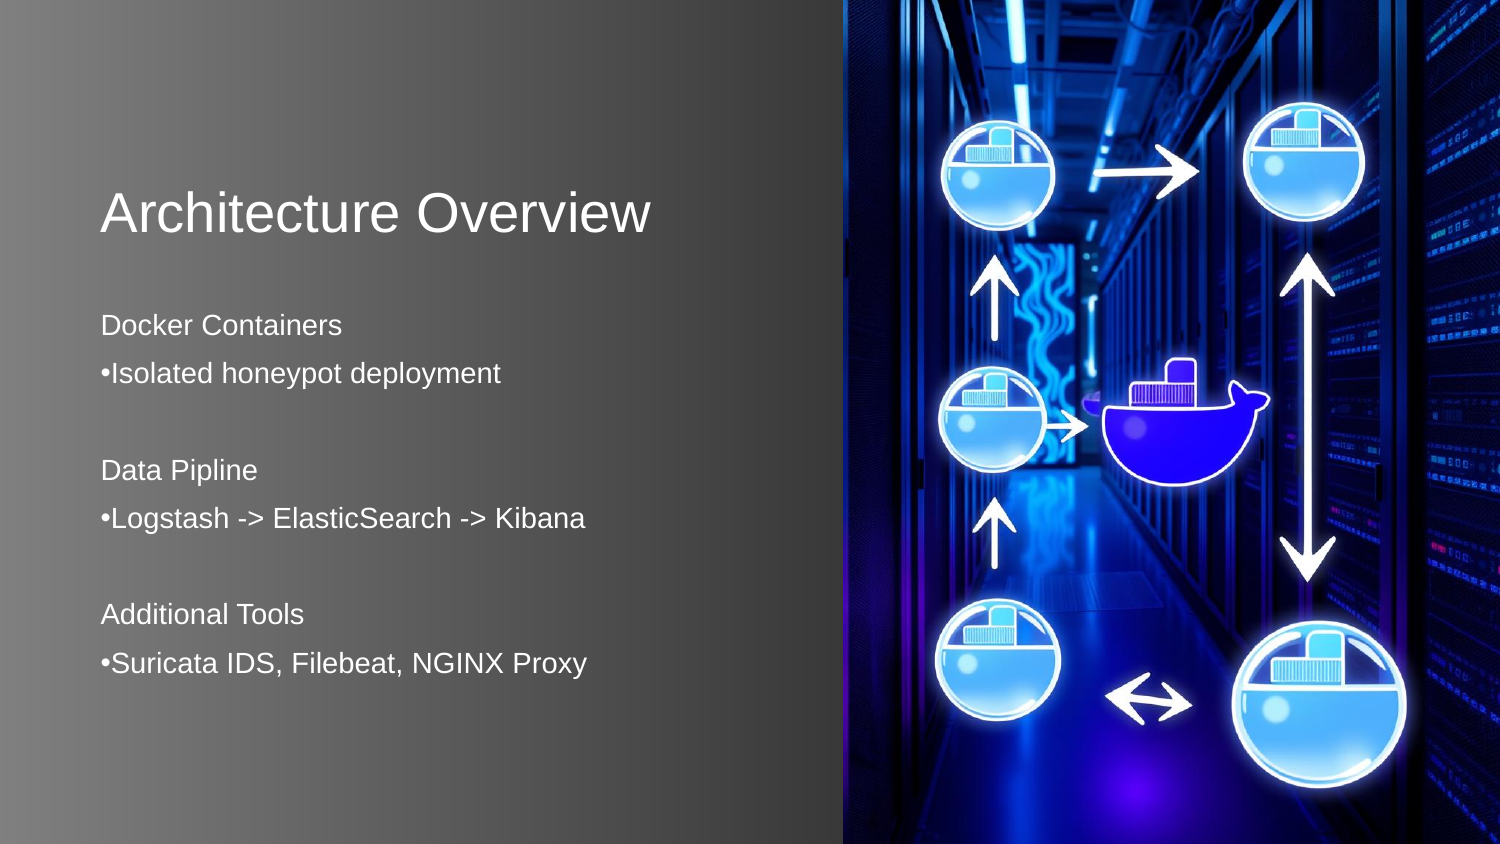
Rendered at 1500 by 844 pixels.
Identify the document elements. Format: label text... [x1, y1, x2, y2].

subtitle Docker Containers Isolated honeypot deployment Data Pipline Logstash -> ElasticSearch -> Kibana Additional Tools Suricata IDS, Filebeat, NGINX Proxy [89, 304, 747, 772]
picture [843, 0, 1500, 844]
title Architecture Overview [89, 106, 766, 250]
